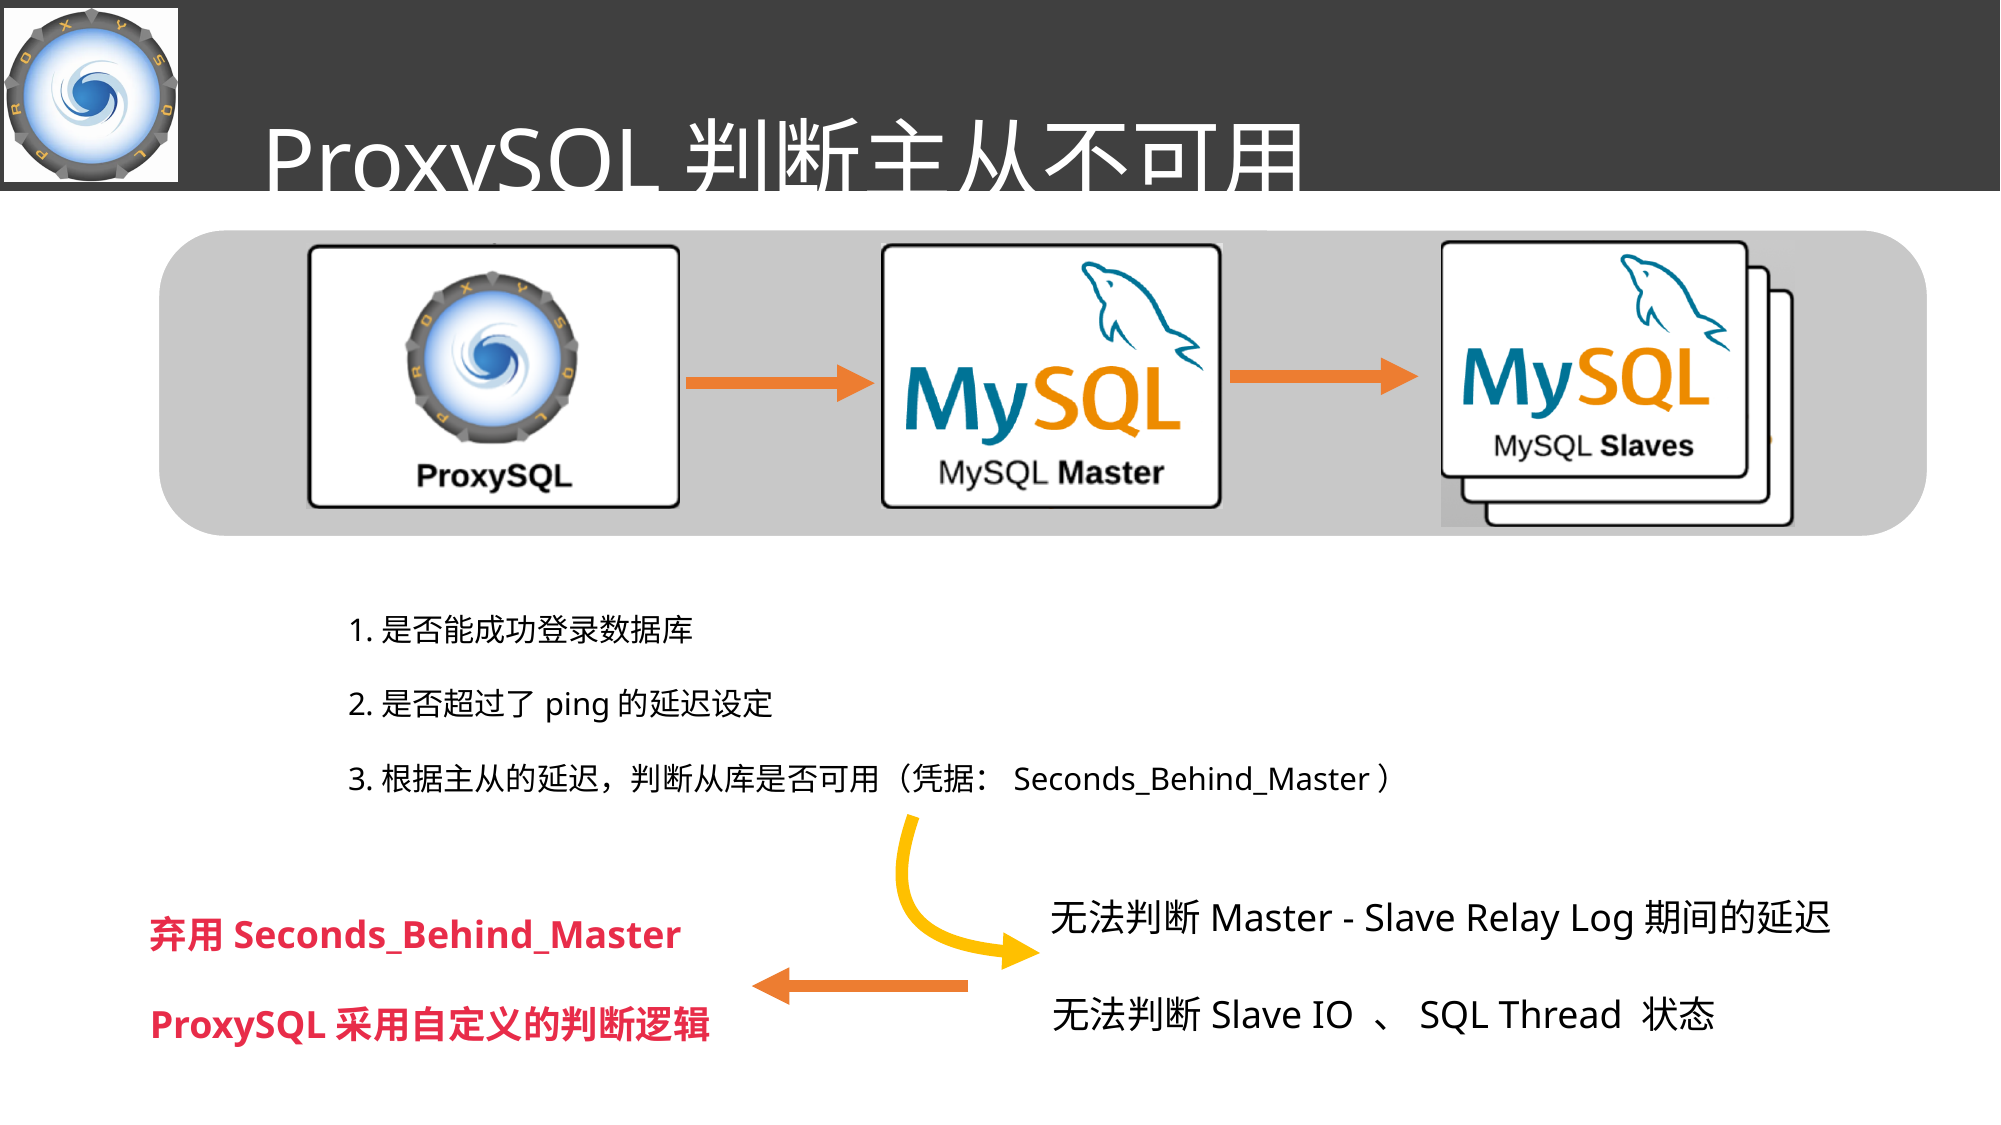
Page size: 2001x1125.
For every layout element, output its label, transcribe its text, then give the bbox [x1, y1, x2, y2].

text_box [685, 376, 875, 390]
text_box [0, 0, 2000, 191]
text_box [157, 228, 1929, 538]
text_box [1229, 370, 1419, 383]
text_box 无法判断Master - Slave Relay Log期间的延迟 [1043, 886, 1840, 947]
text_box [751, 979, 969, 993]
text_box ProxySQL判断主从不可用 [253, 42, 1640, 219]
picture [4, 8, 178, 182]
picture [1441, 239, 1795, 527]
picture [881, 243, 1224, 510]
picture [306, 243, 680, 510]
text_box 无法判断Slave IO 、SQL Thread 状态 [1044, 983, 1724, 1044]
text_box 是否能成功登录数据库 是否超过了ping的延迟设定 根据主从的延迟，判断从库是否可用（凭据：Seconds_Behind_Master） [348, 609, 1588, 798]
text_box 弃用Seconds_Behind_Master ProxySQL采用自定义的判断逻辑 [142, 903, 719, 1054]
text_box [902, 815, 1041, 959]
